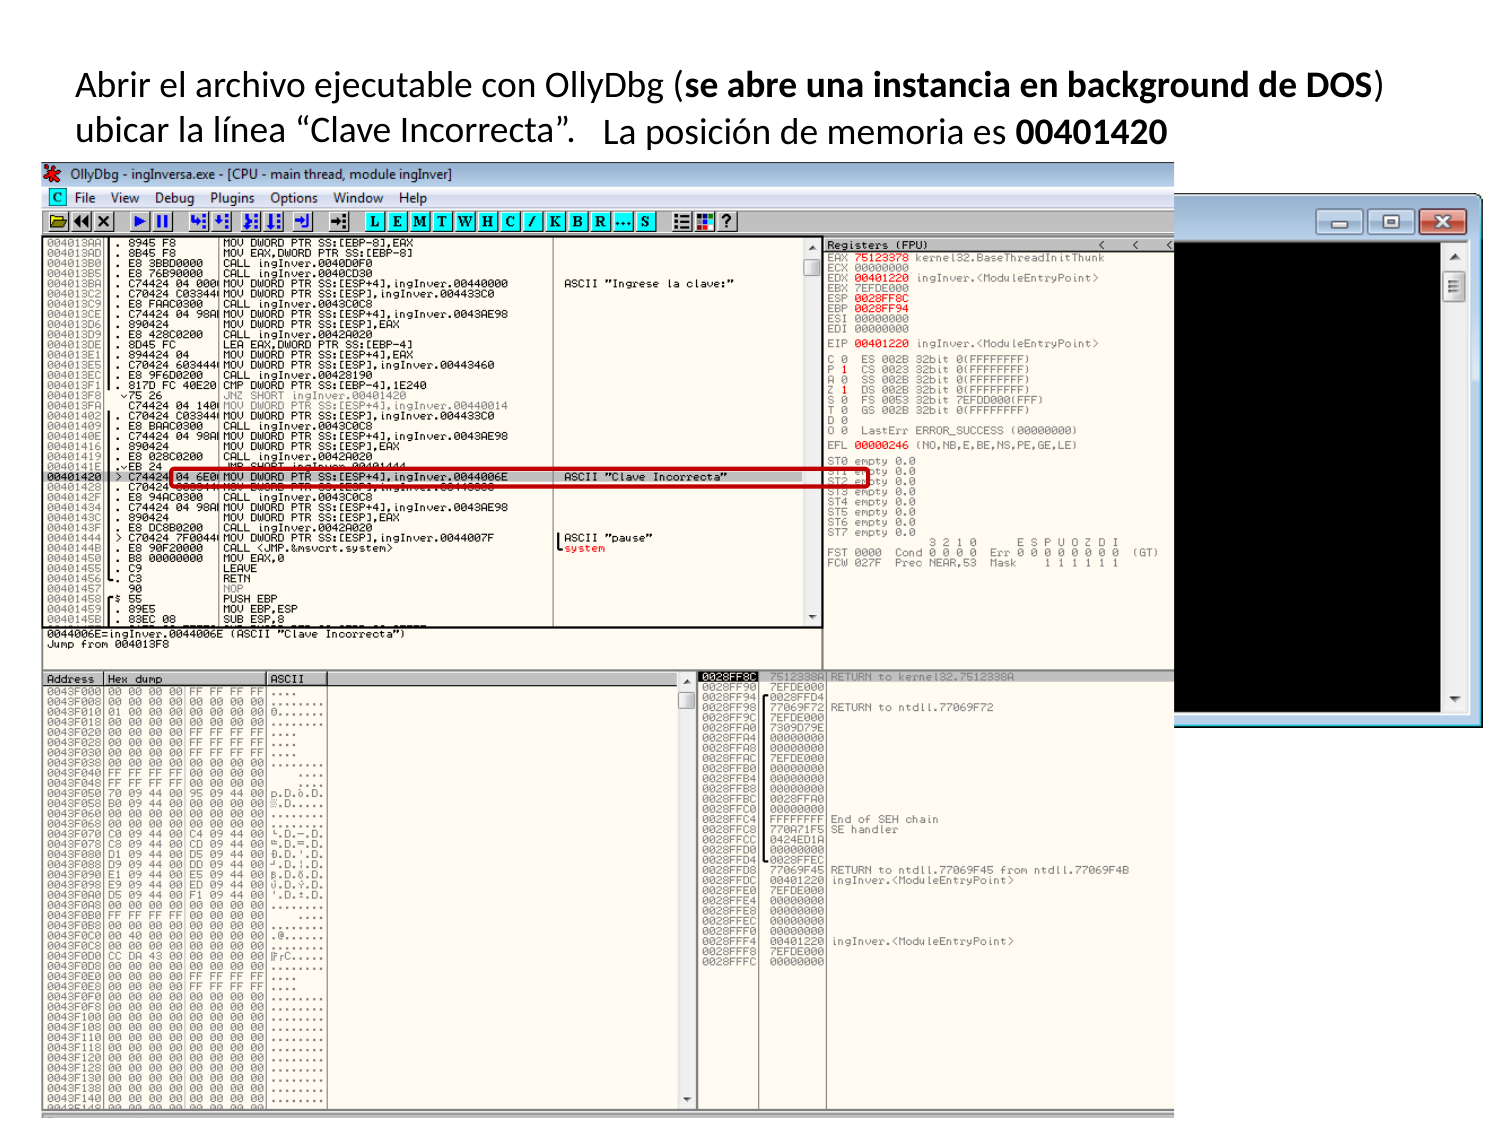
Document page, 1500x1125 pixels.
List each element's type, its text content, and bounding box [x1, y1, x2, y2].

picture [40, 162, 1483, 1118]
text_box La posición de memoria es 00401420 [588, 100, 1183, 160]
text_box Abrir el archivo ejecutable con OllyDbg (se abre una instancia en background de DOS) ubicar la línea “Clave Incorrecta”. [60, 52, 1408, 158]
